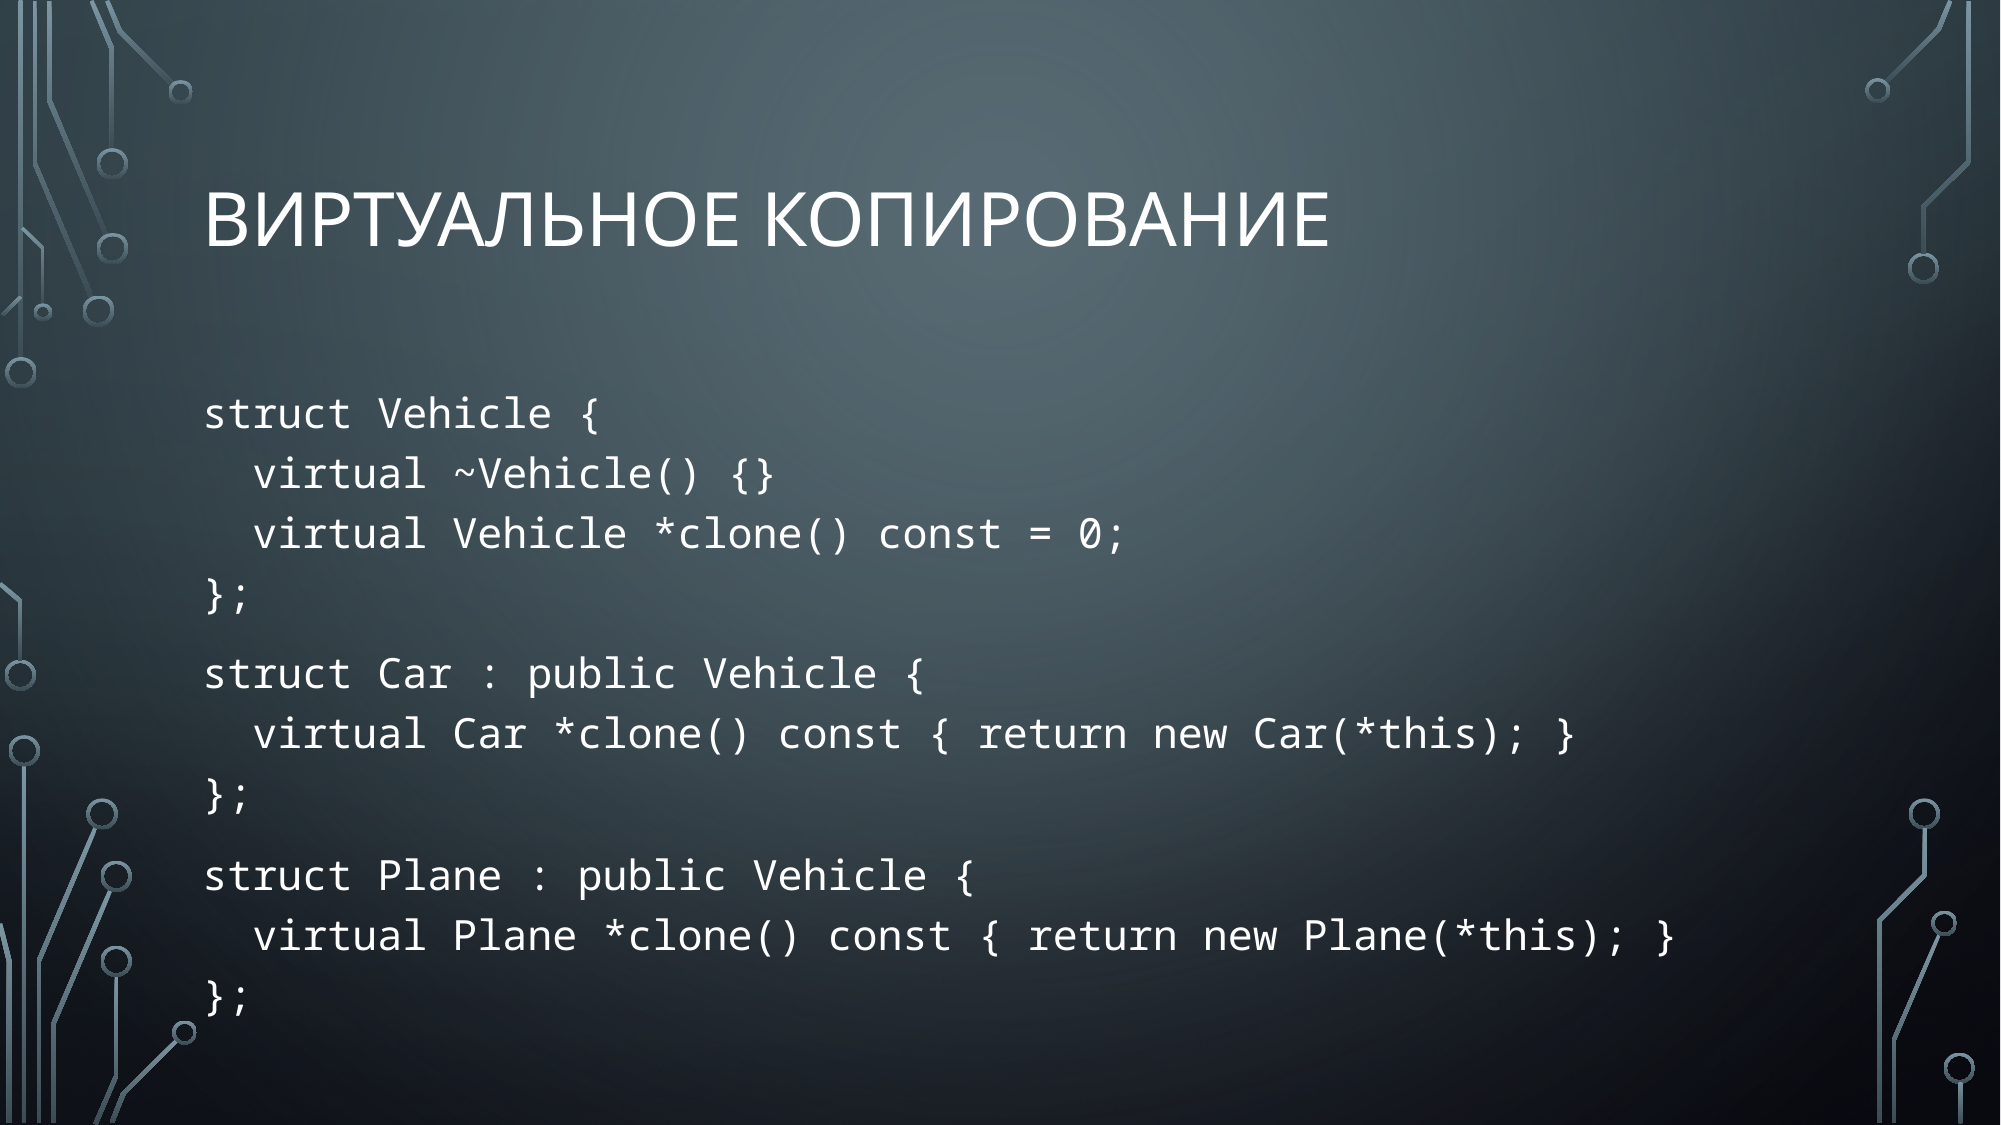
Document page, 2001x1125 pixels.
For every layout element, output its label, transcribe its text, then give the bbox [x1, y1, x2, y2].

list struct Vehicle { virtual ~Vehicle() {} virtual Vehicle *clone() const = 0; }; struct Car : public Vehicle { virtual Car *clone() const { return new Car(*this); } }; struct Plane : public Vehicle { virtual Plane *clone() const { return new Plane(*this); } }; [187, 369, 1844, 1100]
title виртуальное копирование [187, 101, 1813, 344]
